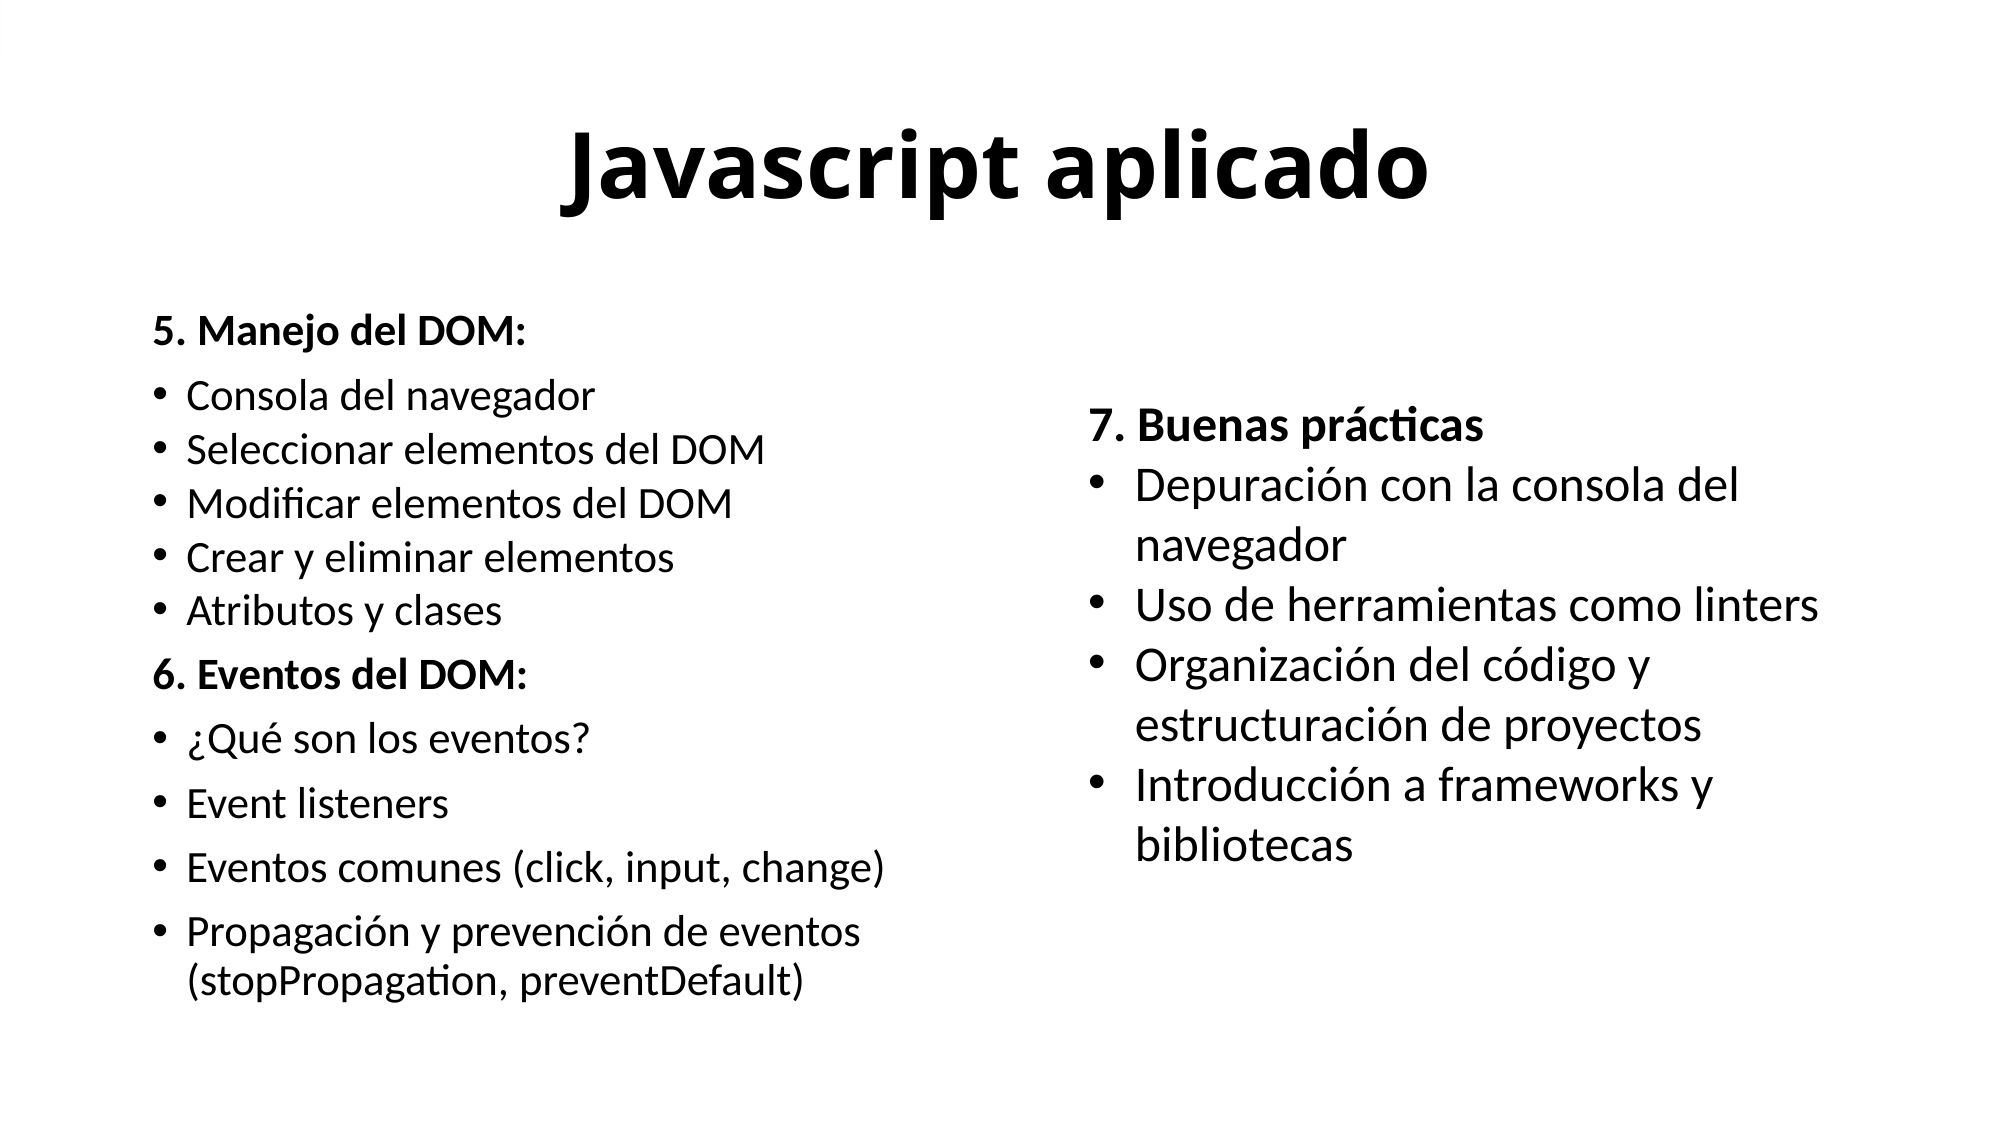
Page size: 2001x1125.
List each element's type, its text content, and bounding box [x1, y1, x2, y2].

text_box 7. Buenas prácticas Depuración con la consola del navegador Uso de herramientas como linters Organización del código y estructuración de proyectos Introducción a frameworks y bibliotecas [1073, 383, 1895, 879]
list 5. Manejo del DOM: Consola del navegador Seleccionar elementos del DOM Modificar elementos del DOM Crear y eliminar elementos Atributos y clases 6. Eventos del DOM: ¿Qué son los eventos? Event listeners Eventos comunes (click, input, change) Propagación y prevención de eventos (stopPropagation, preventDefault) [137, 299, 1000, 1014]
title Javascript aplicado [137, 59, 1863, 278]
